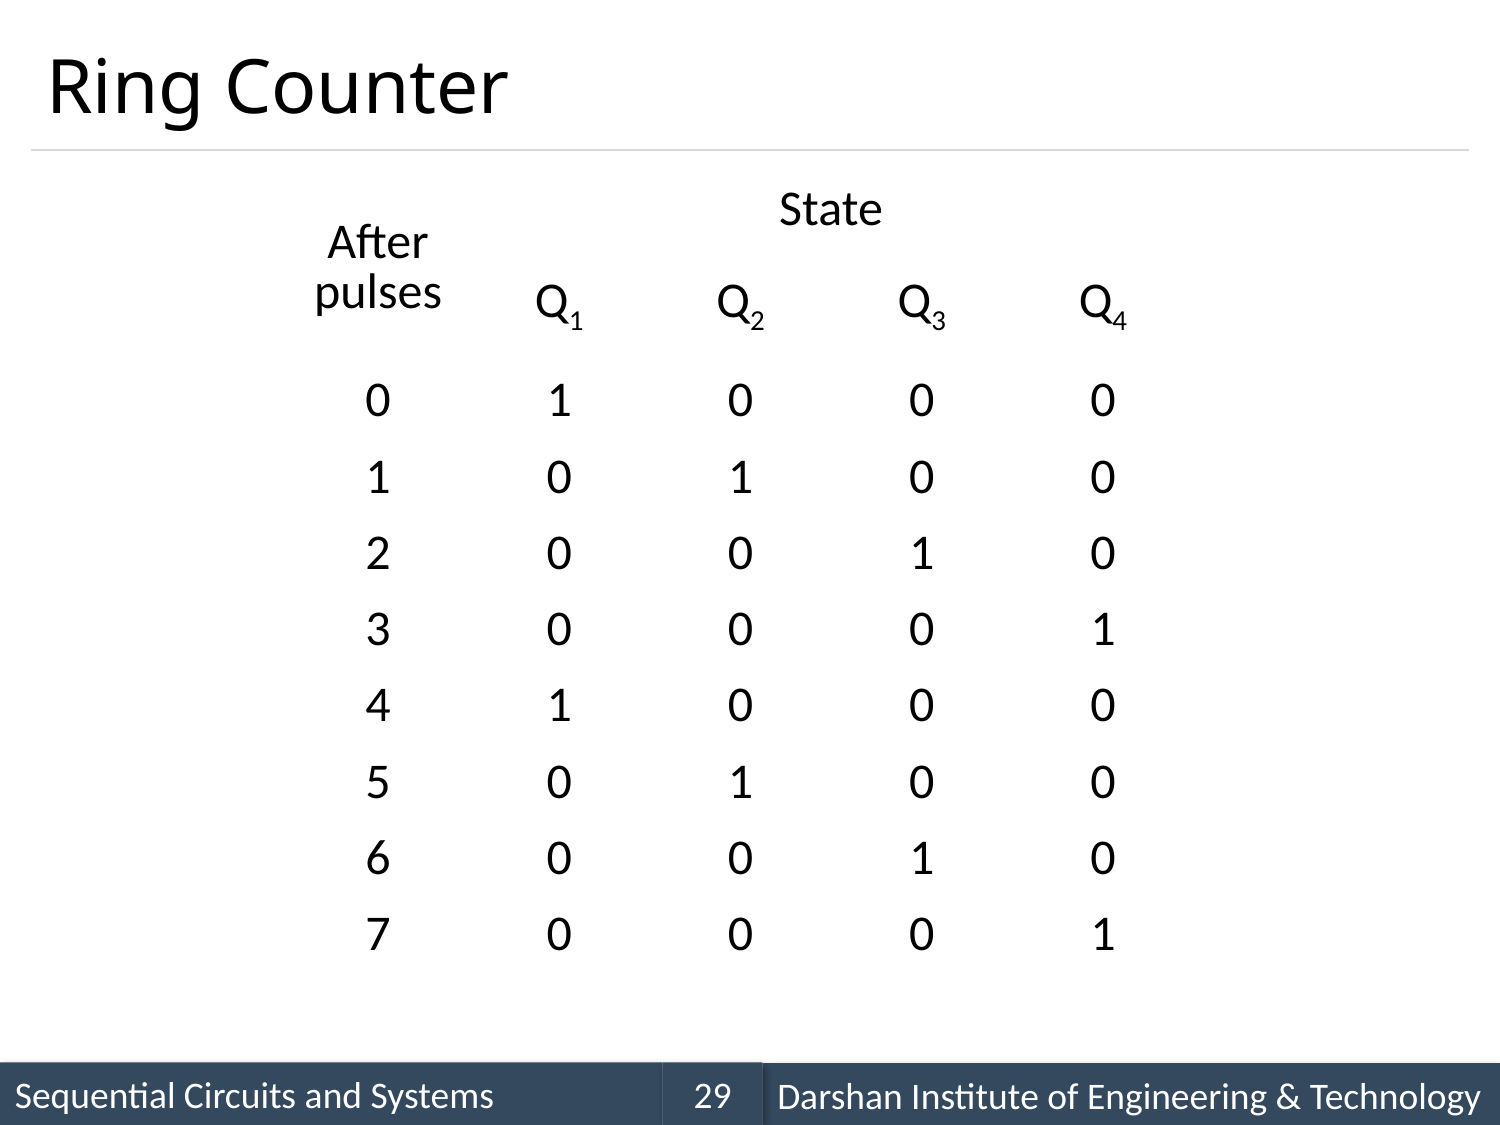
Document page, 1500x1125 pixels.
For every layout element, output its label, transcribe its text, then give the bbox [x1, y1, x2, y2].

table_cell 0 [469, 443, 650, 519]
table_cell Q4 [1012, 251, 1194, 366]
table_cell 0 [1012, 748, 1194, 824]
table_cell 0 [1012, 443, 1194, 519]
table_cell 0 [469, 748, 650, 824]
table_cell 1 [287, 443, 469, 519]
table_cell 0 [1012, 671, 1194, 748]
table_cell 0 [469, 824, 650, 900]
table_cell 0 [831, 748, 1012, 824]
table_cell 3 [287, 595, 469, 671]
table_cell 0 [650, 595, 831, 671]
table_cell 0 [831, 366, 1012, 443]
table_cell Q2 [650, 251, 831, 366]
table_header After pulses [287, 175, 469, 366]
table_cell 1 [469, 366, 650, 443]
table_cell 1 [1012, 900, 1194, 976]
table_cell 0 [831, 595, 1012, 671]
table_cell Q1 [469, 251, 650, 366]
table_cell 7 [287, 900, 469, 976]
table_cell 0 [831, 900, 1012, 976]
table_cell 0 [650, 671, 831, 748]
table_header State [469, 175, 1194, 251]
table_cell 1 [469, 671, 650, 748]
table_cell 2 [287, 519, 469, 595]
table_cell 0 [287, 366, 469, 443]
table_cell 0 [469, 900, 650, 976]
table_cell 0 [1012, 366, 1194, 443]
table_cell 0 [650, 519, 831, 595]
table_cell 0 [650, 366, 831, 443]
table_cell 0 [1012, 824, 1194, 900]
table_cell 0 [650, 900, 831, 976]
table_cell 6 [287, 824, 469, 900]
table_cell 0 [831, 671, 1012, 748]
table_cell 0 [1012, 519, 1194, 595]
table_cell Q3 [831, 251, 1012, 366]
table_cell 0 [469, 519, 650, 595]
title Ring Counter [31, 17, 1469, 150]
table_cell 0 [650, 824, 831, 900]
table_cell 5 [287, 748, 469, 824]
table_cell 1 [1012, 595, 1194, 671]
table_cell 1 [650, 443, 831, 519]
table_cell 1 [650, 748, 831, 824]
table_cell 1 [831, 519, 1012, 595]
table_cell 0 [469, 595, 650, 671]
table_cell 0 [831, 443, 1012, 519]
table_cell 4 [287, 671, 469, 748]
table_cell 1 [831, 824, 1012, 900]
